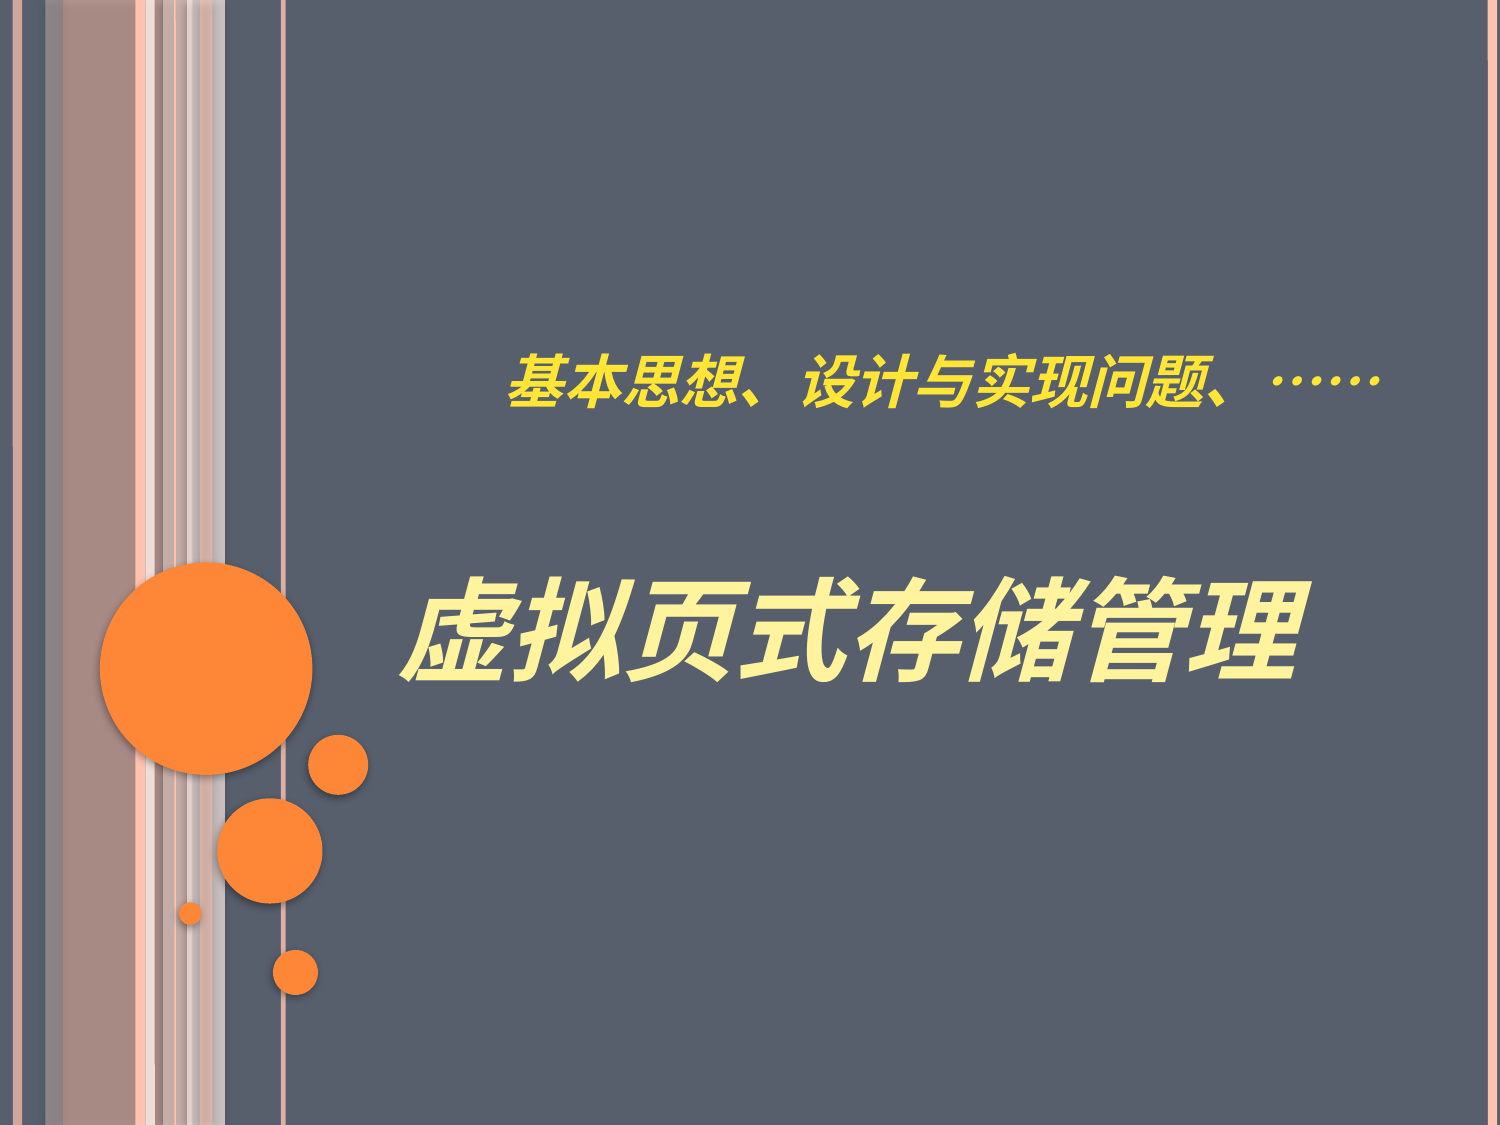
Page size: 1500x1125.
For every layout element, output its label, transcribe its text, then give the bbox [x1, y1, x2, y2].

title 虚拟页式存储管理 [293, 515, 1400, 739]
list 基本思想、设计与实现问题、…… [118, 269, 1394, 492]
